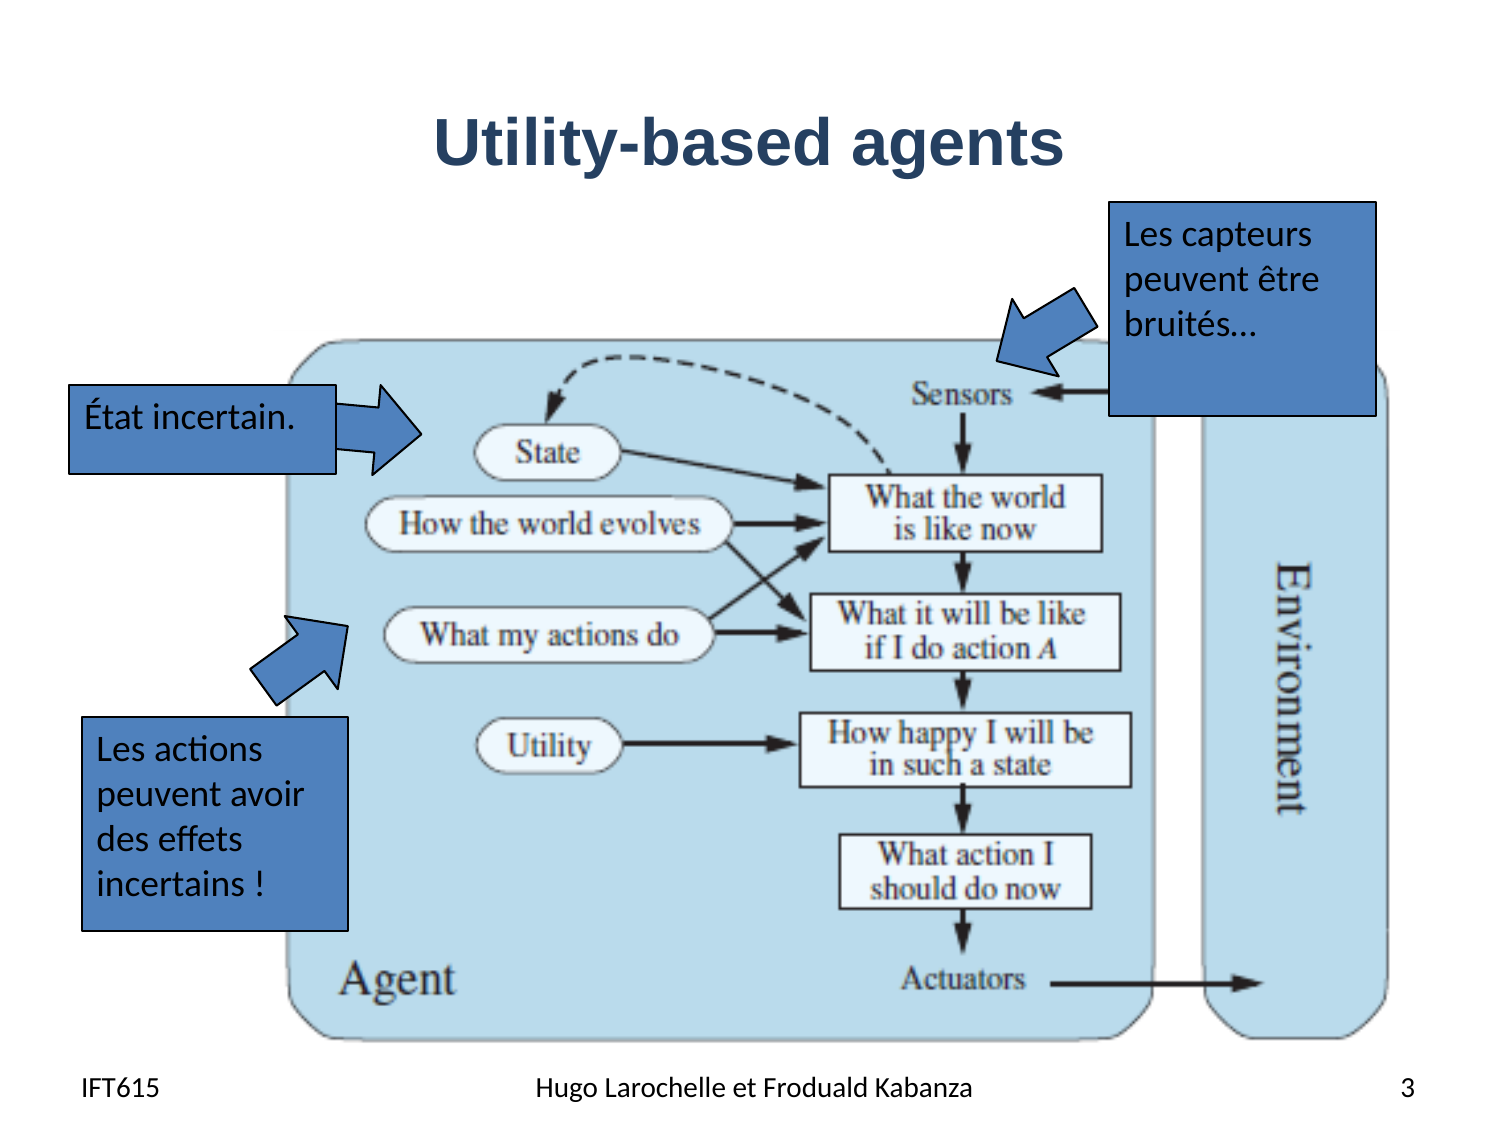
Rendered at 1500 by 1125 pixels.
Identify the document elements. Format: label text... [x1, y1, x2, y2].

slide_number IFT615 [66, 1056, 356, 1117]
title Utility-based agents [75, 45, 1425, 233]
picture [272, 328, 1401, 1049]
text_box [81, 611, 358, 932]
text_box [69, 384, 422, 475]
footer Hugo Larochelle et Froduald Kabanza [520, 1056, 996, 1117]
slide_number 3 [1080, 1056, 1431, 1117]
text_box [988, 201, 1377, 416]
